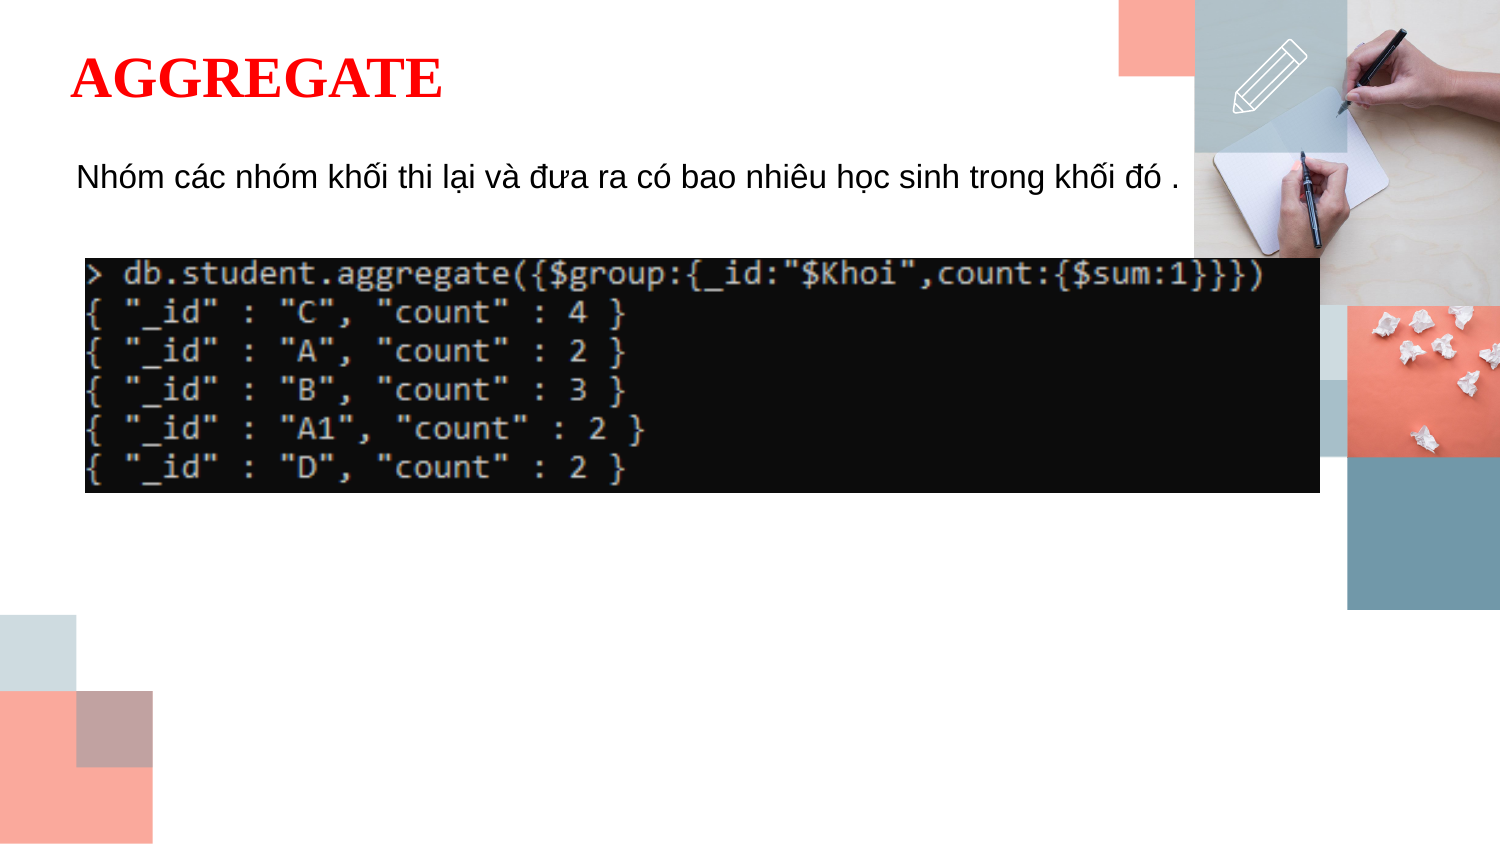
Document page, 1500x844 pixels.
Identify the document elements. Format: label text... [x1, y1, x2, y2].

text_box Nhóm các nhóm khối thi lại và đưa ra có bao nhiêu học sinh trong khối đó . [61, 145, 1197, 203]
text_box AGGREGATE [55, 31, 563, 117]
picture [84, 0, 1500, 494]
